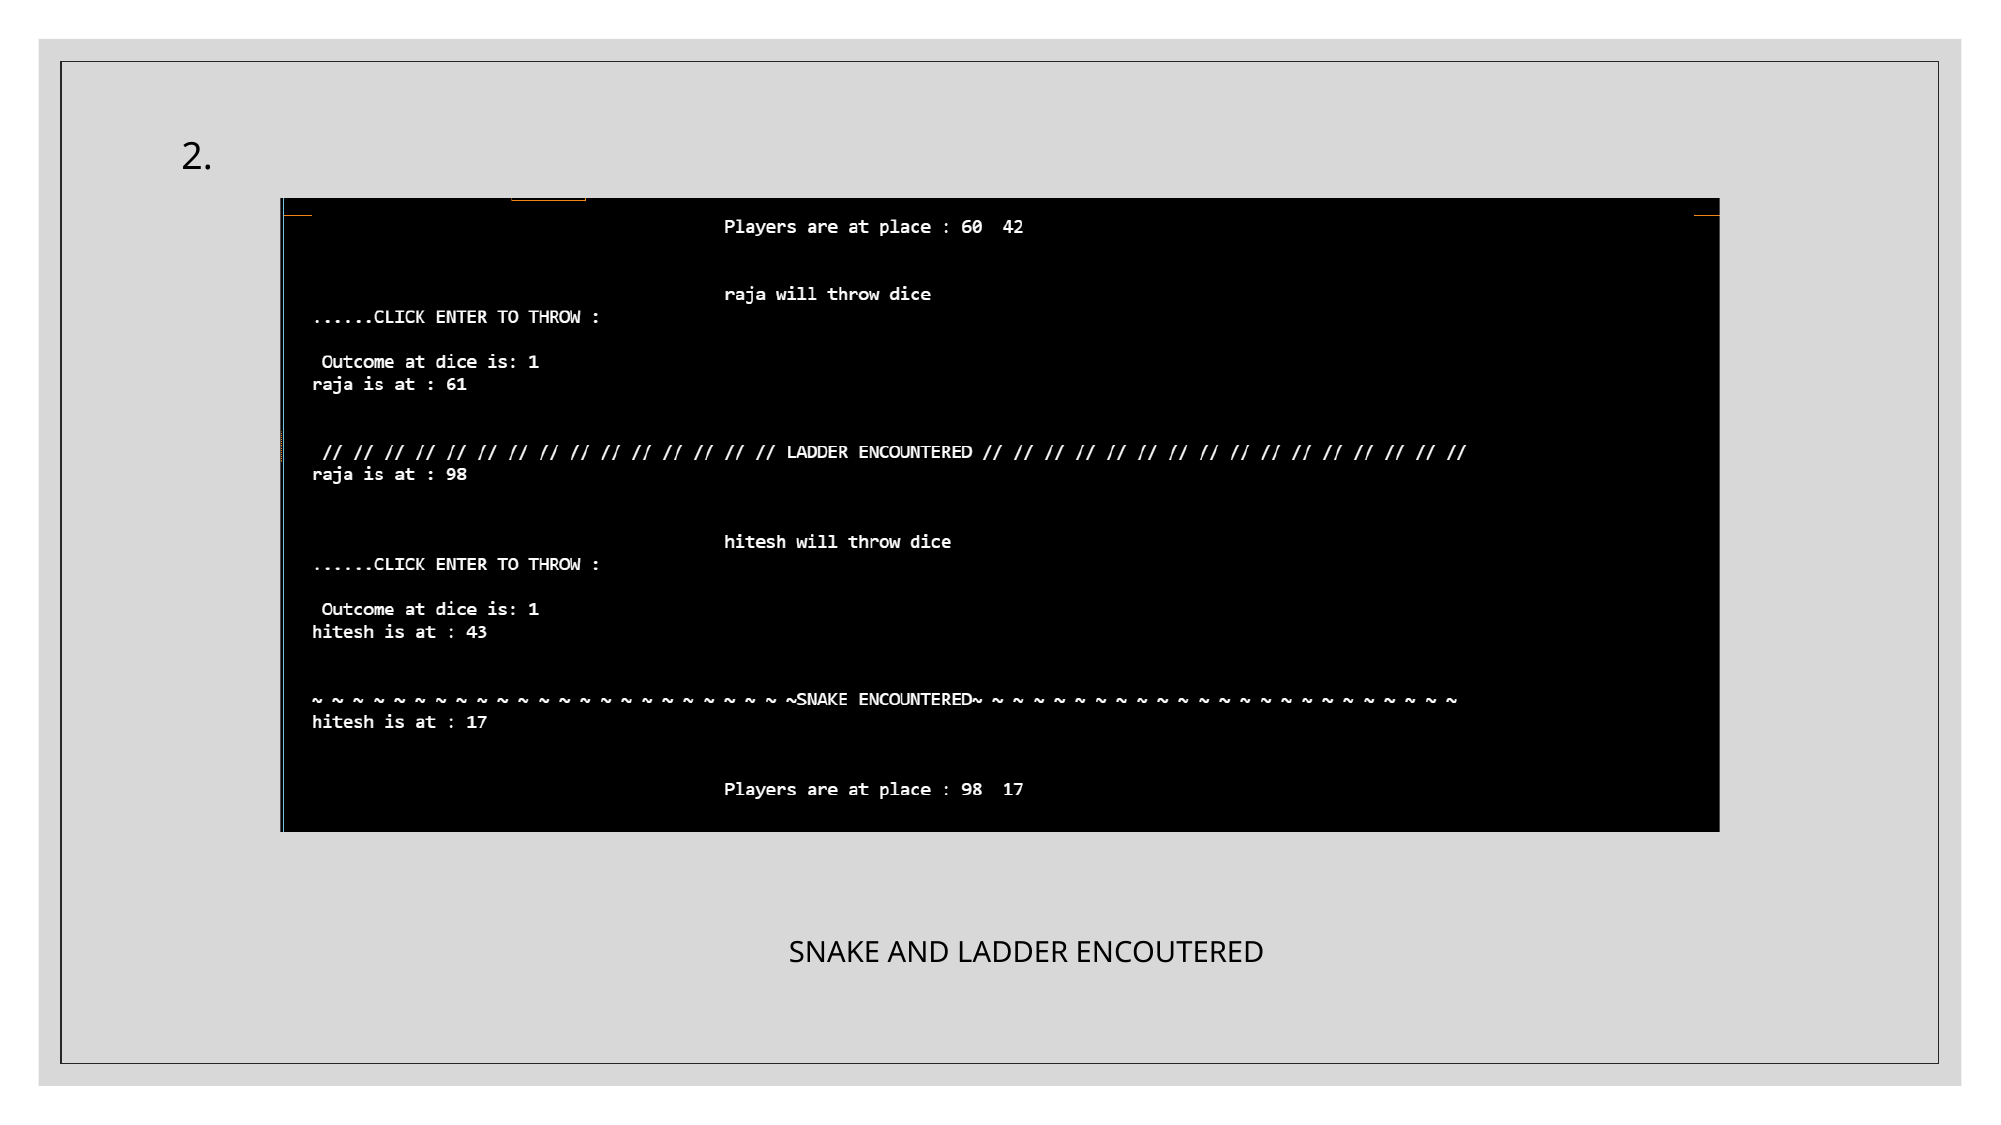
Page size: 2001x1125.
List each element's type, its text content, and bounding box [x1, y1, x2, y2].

text_box SNAKE AND LADDER ENCOUTERED [220, 926, 1834, 977]
text_box 2. [166, 124, 235, 184]
picture [280, 198, 1720, 832]
